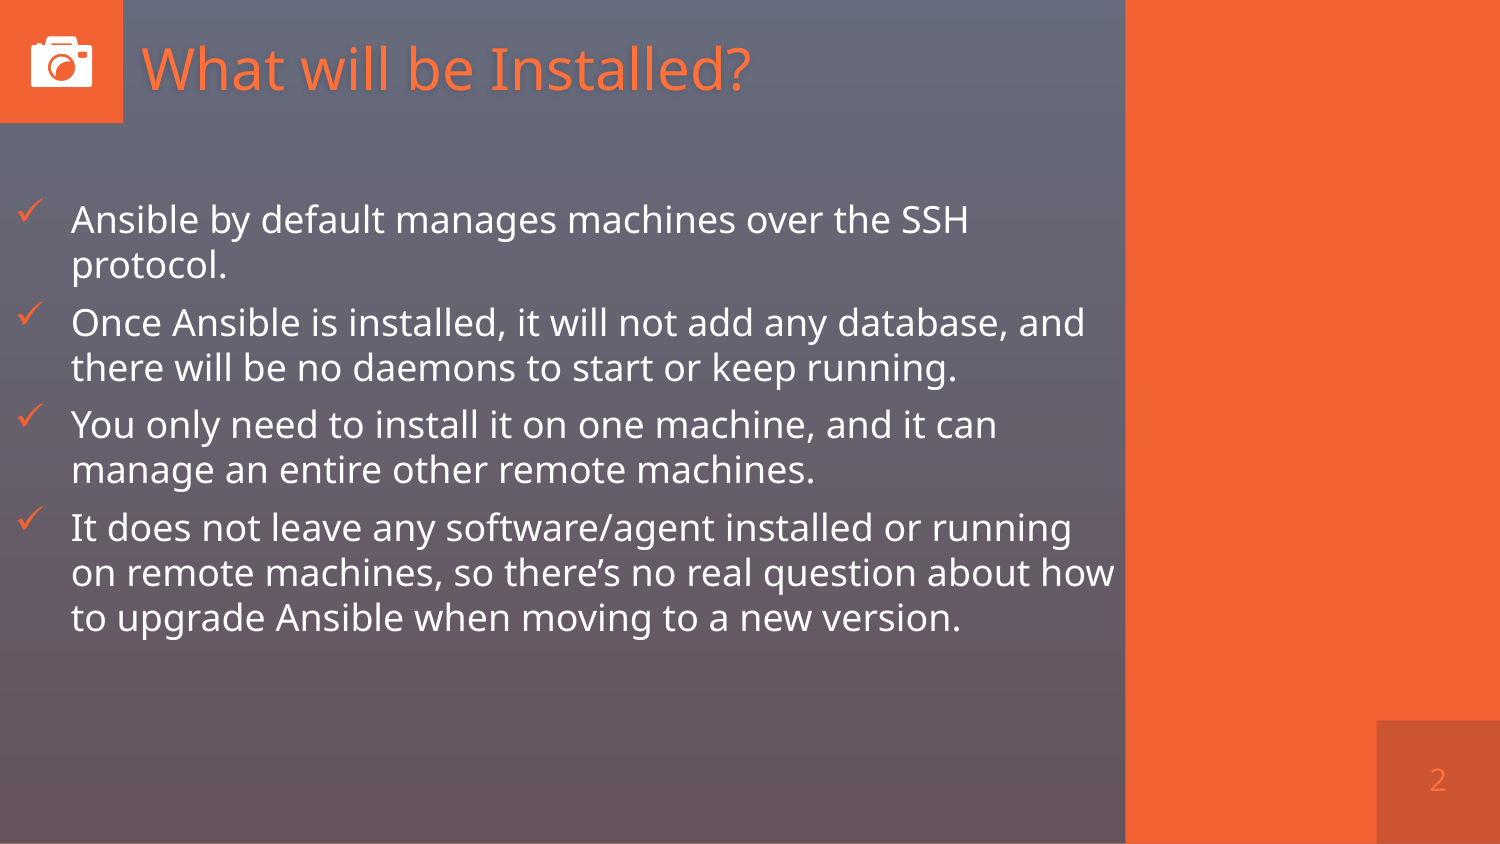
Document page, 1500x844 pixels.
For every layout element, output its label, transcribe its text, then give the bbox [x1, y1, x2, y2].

slide_number 2 [1376, 720, 1500, 844]
title What will be Installed? [141, 20, 900, 103]
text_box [30, 35, 93, 88]
list Ansible by default manages machines over the SSH protocol. Once Ansible is installed, it will not add any database, and there will be no daemons to start or keep running. You only need to install it on one machine, and it can manage an entire other remote machines. It does not leave any software/agent installed or running on remote machines, so there’s no real question about how to upgrade Ansible when moving to a new version. [0, 138, 1117, 829]
